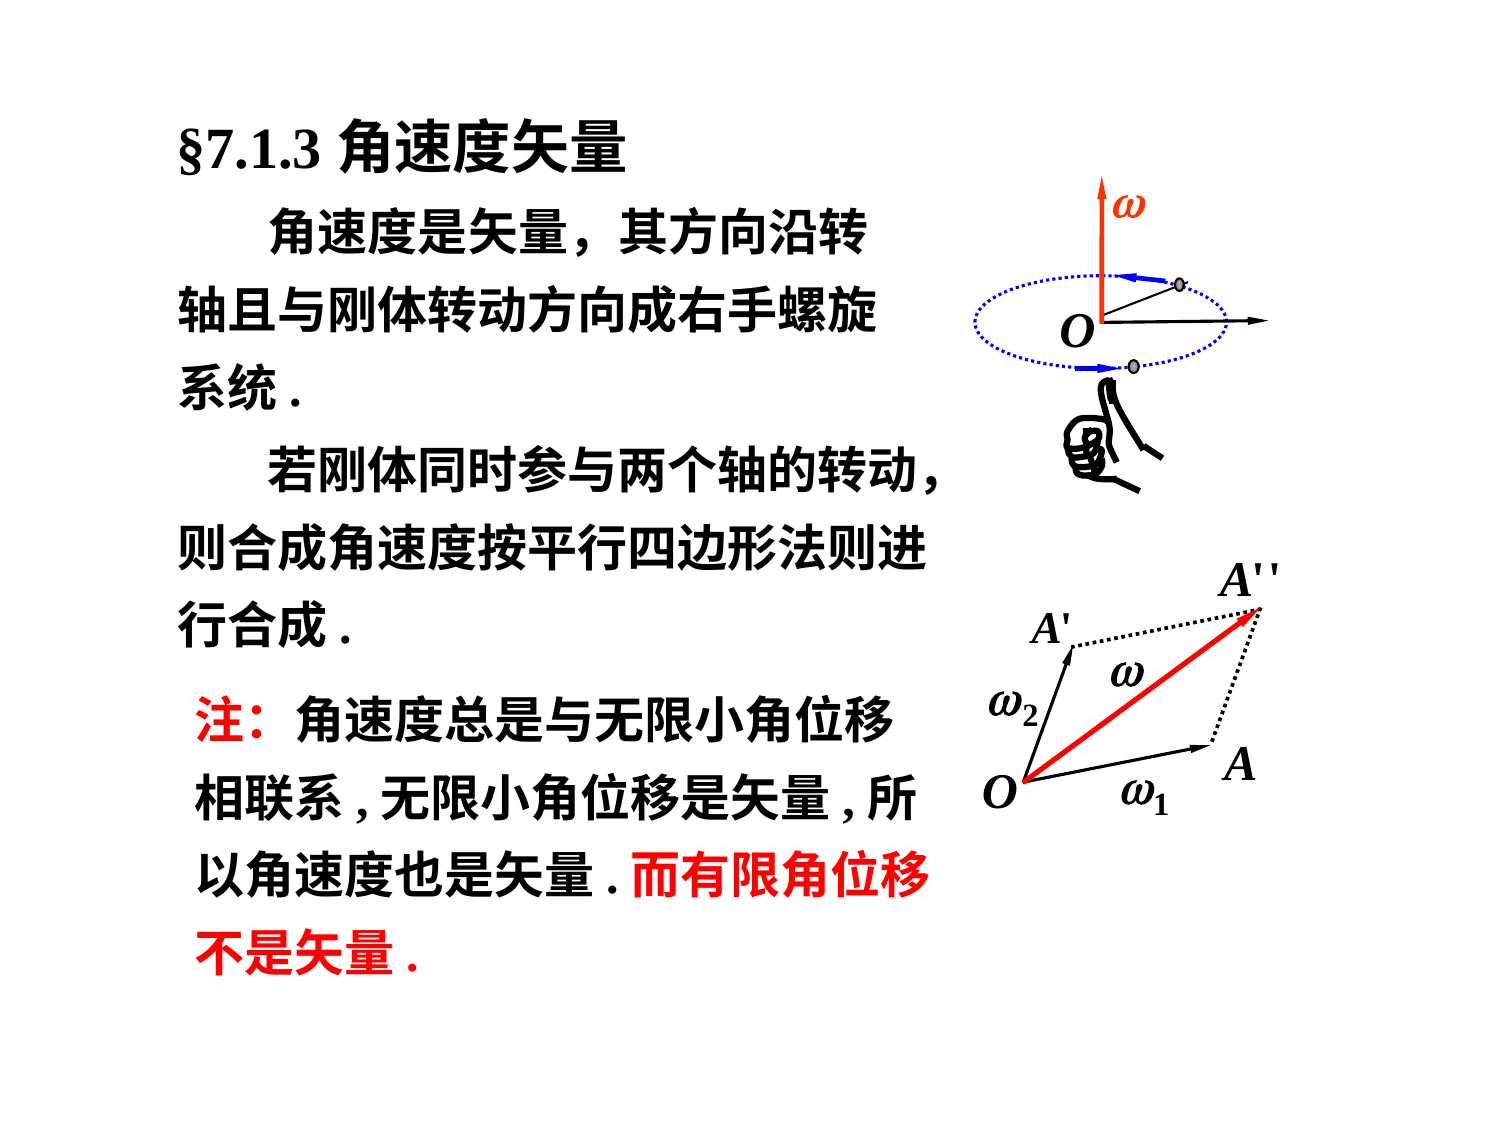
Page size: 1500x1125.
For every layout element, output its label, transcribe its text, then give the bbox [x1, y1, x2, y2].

text_box 角速度是矢量，其方向沿转轴且与刚体转动方向成右手螺旋系统. [162, 174, 900, 412]
text_box 注：角速度总是与无限小角位移相联系,无限小角位移是矢量,所以角速度也是矢量.而有限角位移不是矢量. [179, 662, 958, 990]
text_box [966, 537, 1288, 826]
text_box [974, 174, 1269, 492]
text_box 若刚体同时参与两个轴的转动，则合成角速度按平行四边形法则进行合成. [162, 412, 978, 662]
text_box §7.1.3角速度矢量 [161, 102, 669, 188]
